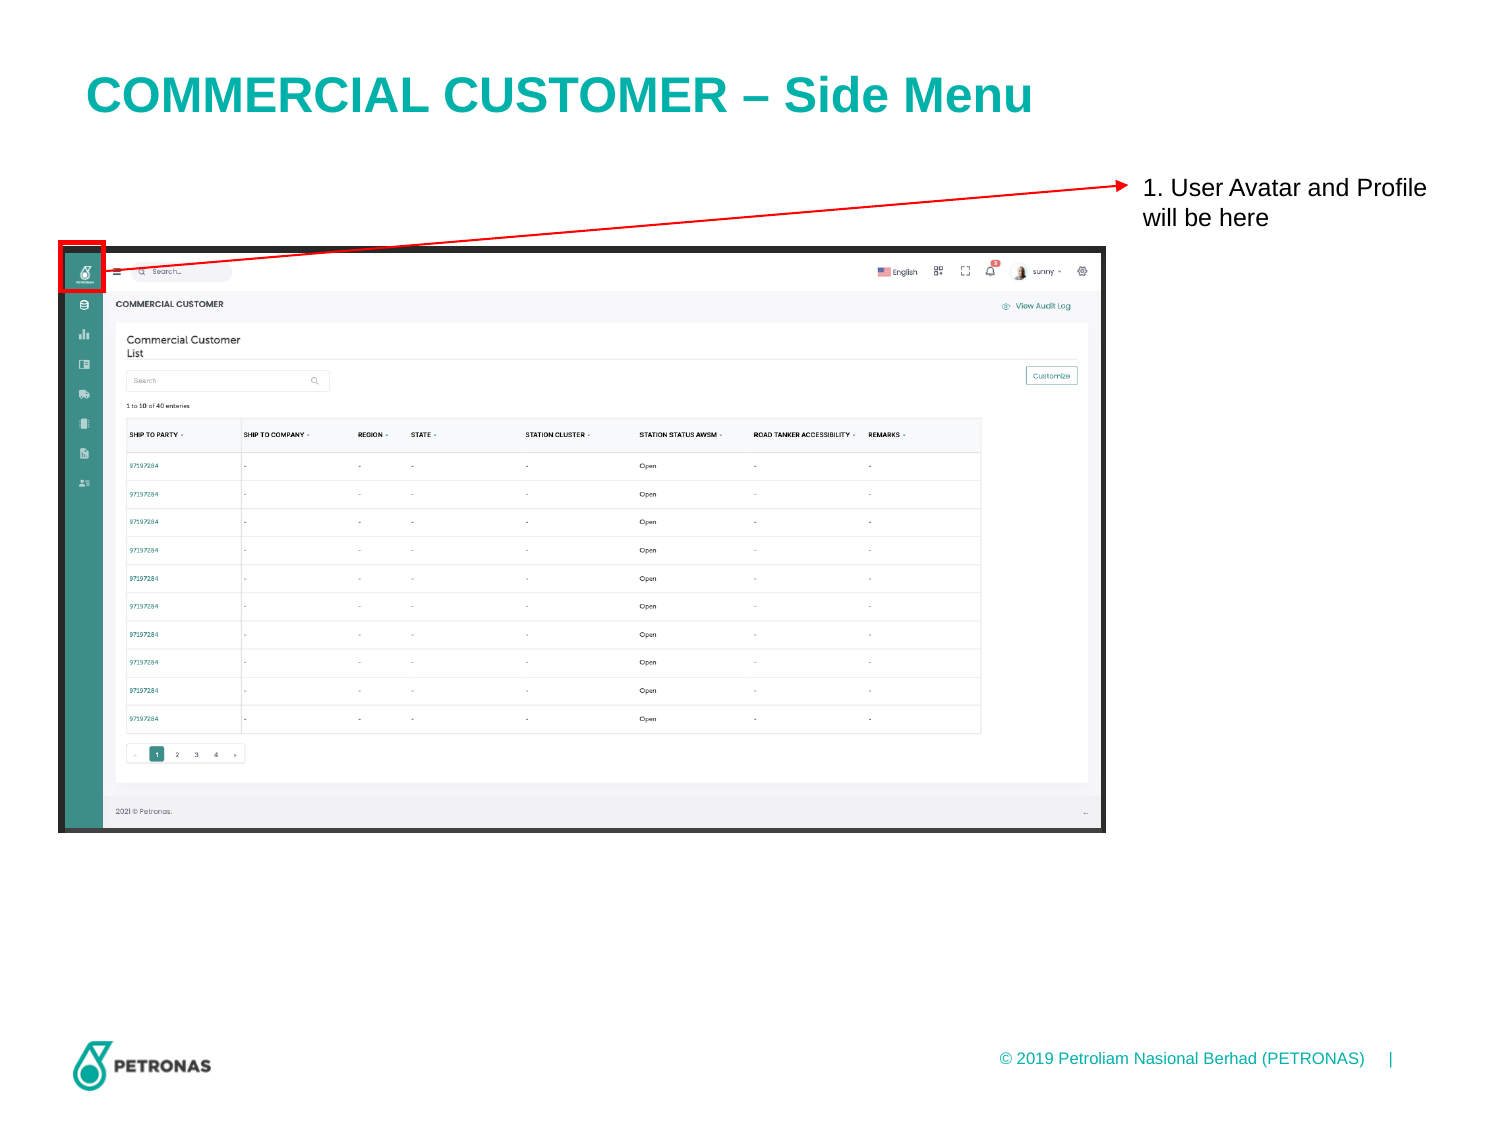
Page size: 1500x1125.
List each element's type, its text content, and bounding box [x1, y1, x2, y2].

text_box 1. User Avatar and Profile will be here [1128, 164, 1457, 240]
text_box [60, 242, 104, 246]
picture [58, 246, 1106, 833]
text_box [105, 184, 1129, 272]
picture [73, 1041, 211, 1091]
title COMMERCIAL CUSTOMER – Side Menu [70, 61, 1430, 118]
